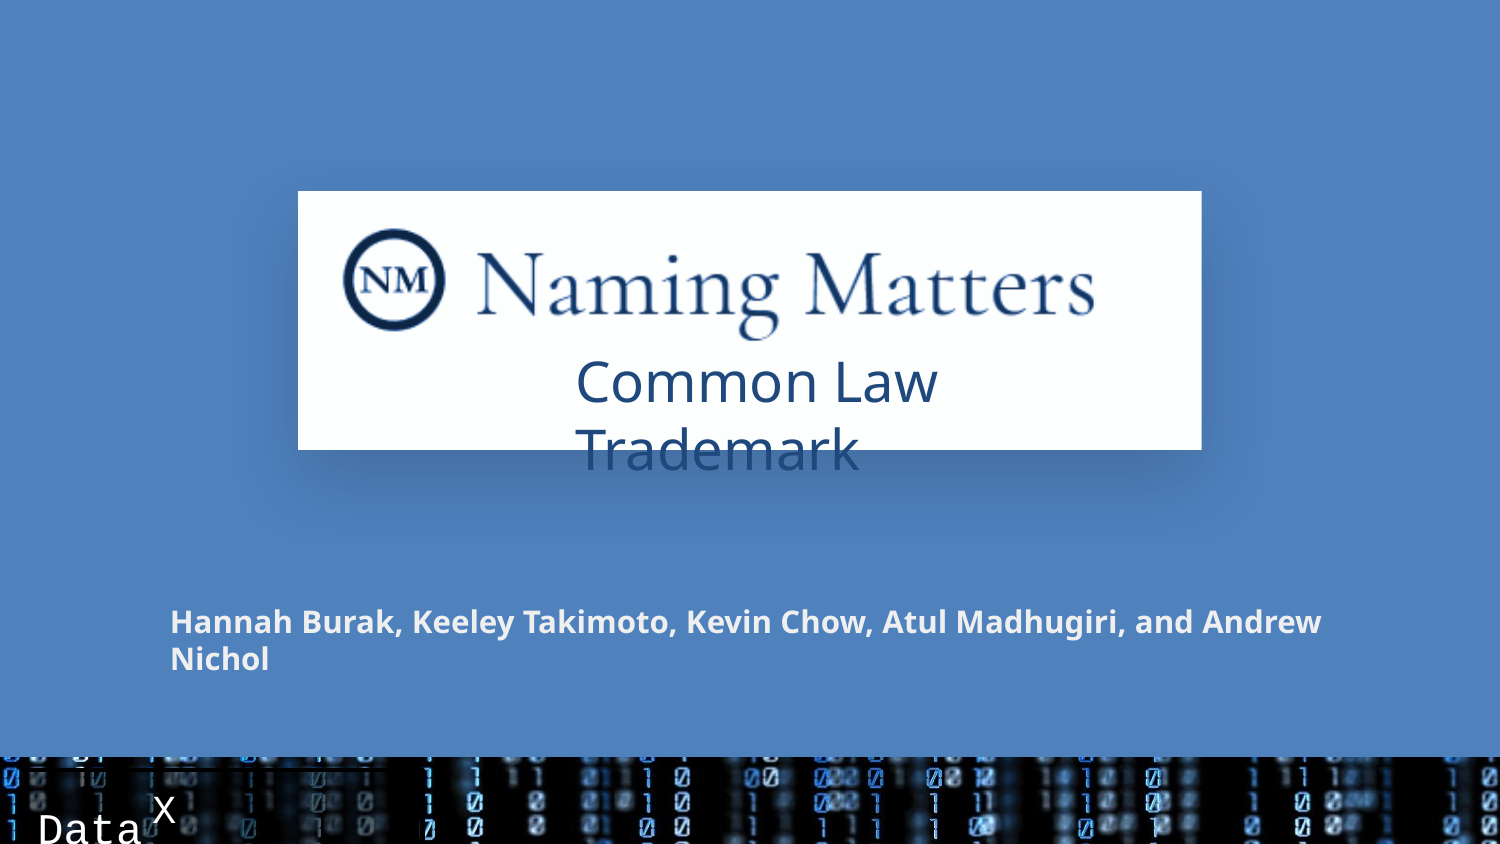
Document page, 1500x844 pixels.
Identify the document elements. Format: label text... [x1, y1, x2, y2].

text_box Hannah Burak, Keeley Takimoto, Kevin Chow, Atul Madhugiri, and Andrew Nichol [136, 568, 1364, 698]
picture [297, 191, 1202, 450]
picture [70, 833, 80, 841]
picture [0, 757, 1500, 844]
picture [28, 772, 420, 844]
picture [45, 819, 57, 841]
picture [123, 833, 133, 841]
